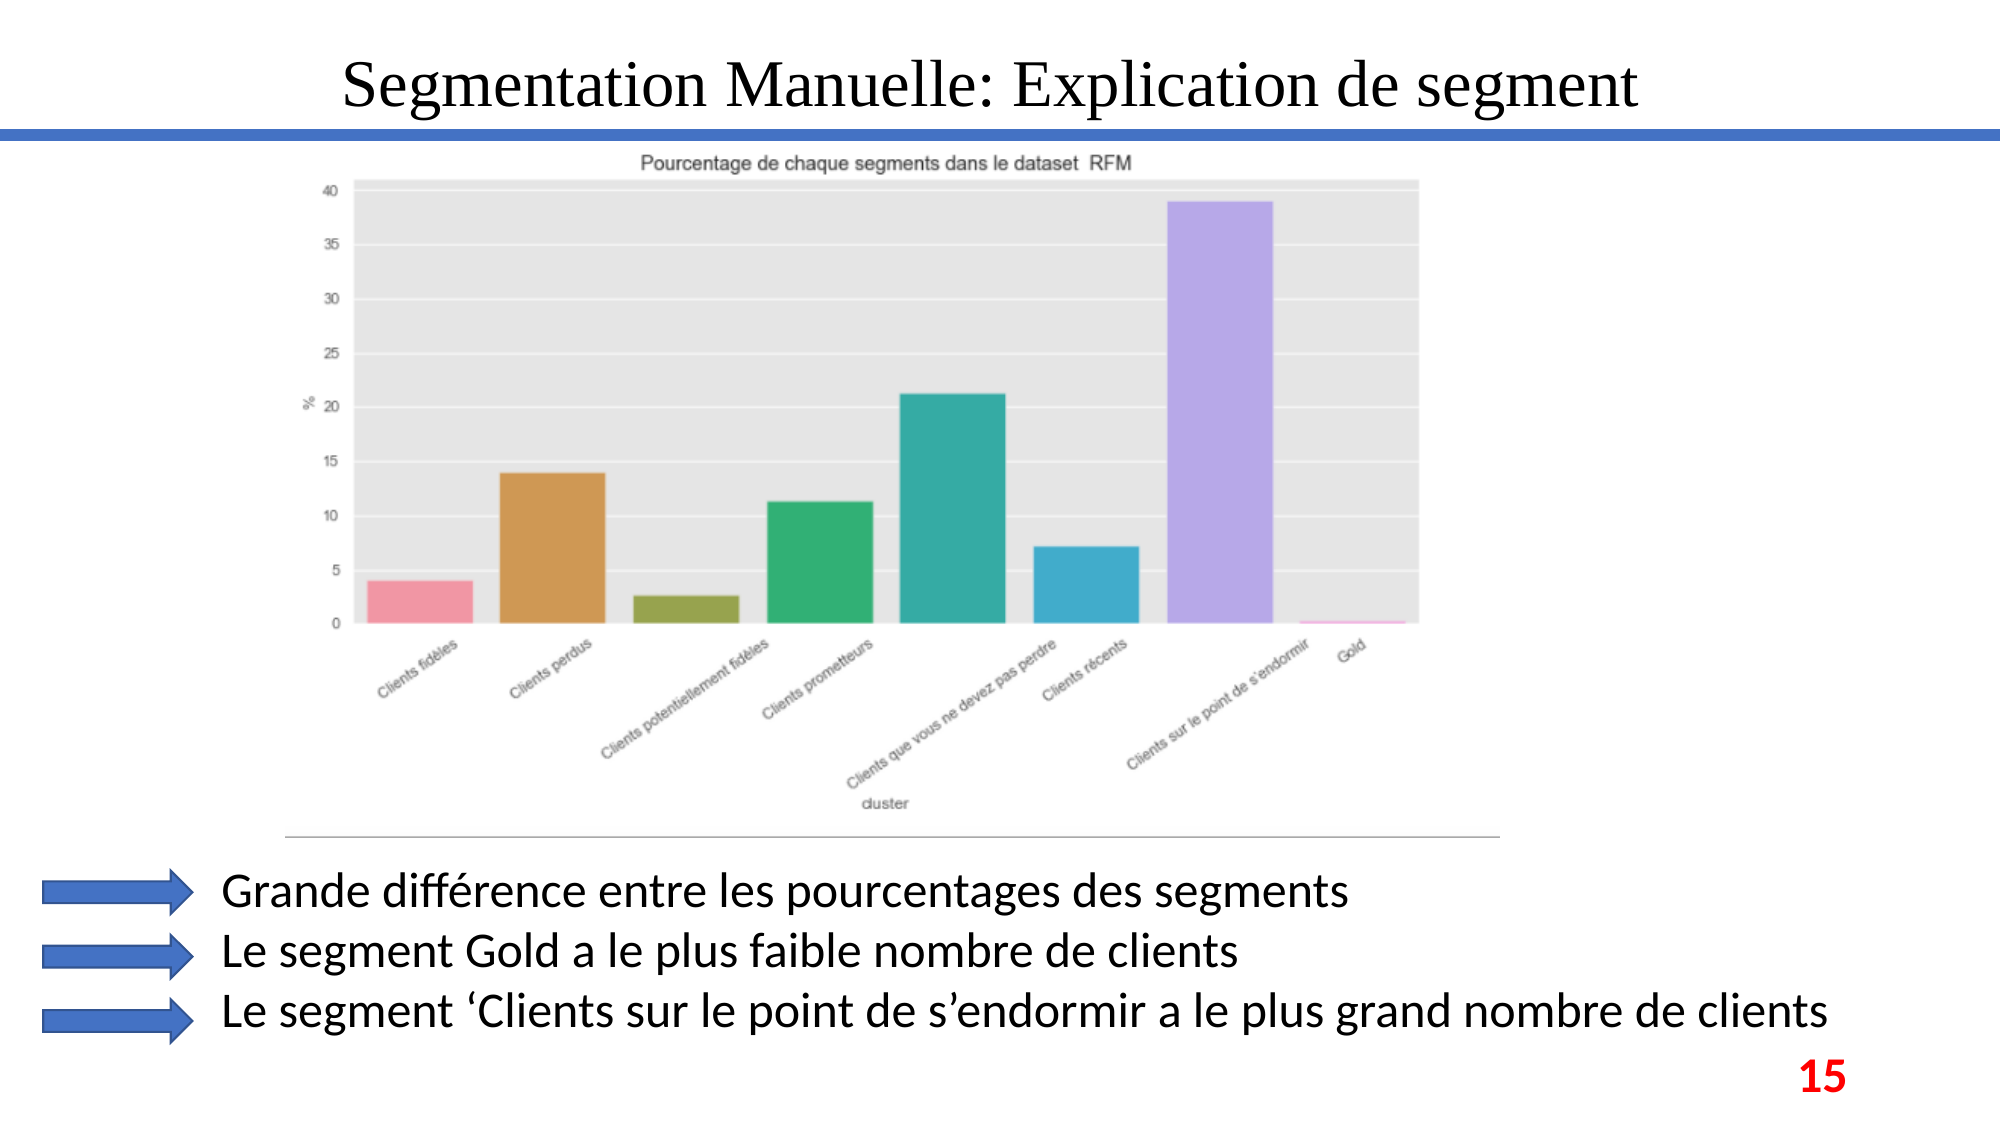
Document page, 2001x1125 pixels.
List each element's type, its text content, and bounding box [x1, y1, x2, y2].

picture [285, 152, 1500, 838]
text_box Grande différence entre les pourcentages des segments Le segment Gold a le plus faible nombre de clients Le segment ‘Clients sur le point de s’endormir a le plus grand nombre de clients [206, 850, 1863, 1045]
text_box [42, 868, 194, 917]
text_box [42, 996, 194, 1046]
text_box Segmentation Manuelle: Explication de segment [0, 31, 2000, 127]
slide_number 15 [1412, 1042, 1863, 1103]
text_box [42, 932, 194, 981]
